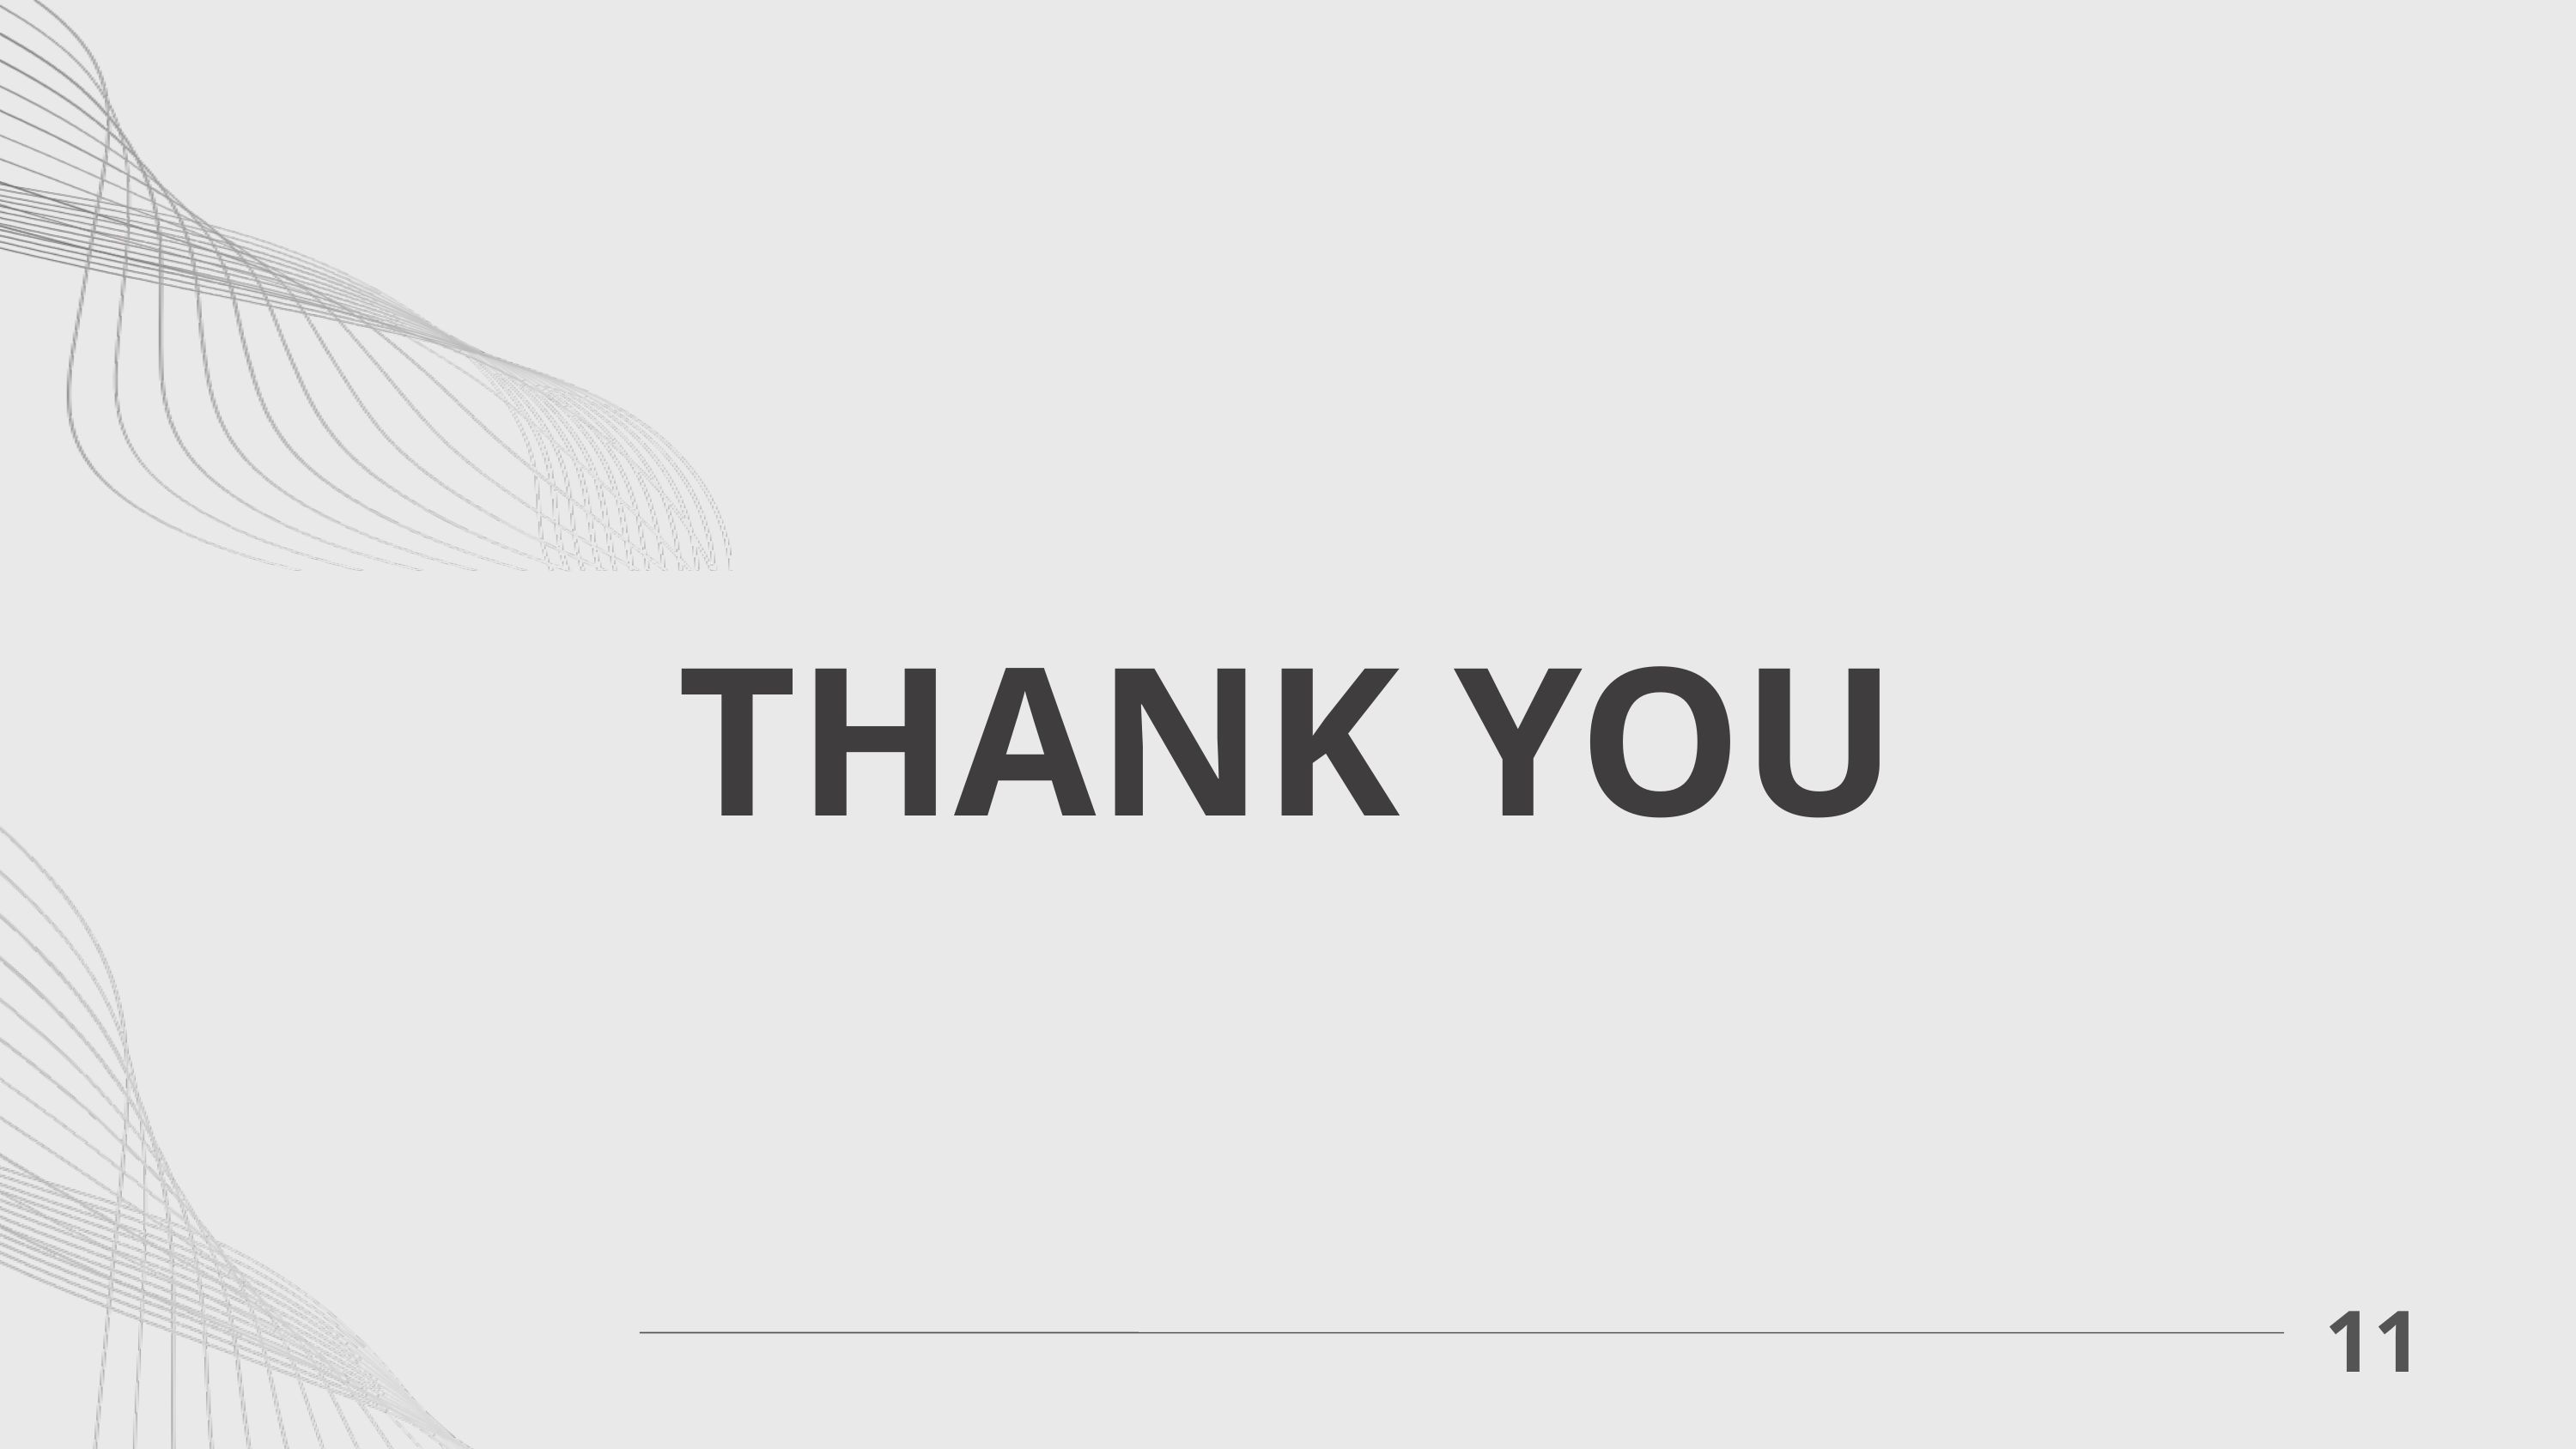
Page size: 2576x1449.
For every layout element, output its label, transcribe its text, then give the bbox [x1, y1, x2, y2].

text_box 11 [2283, 1270, 2464, 1389]
text_box [0, 0, 733, 572]
text_box [0, 724, 636, 1449]
text_box THANK YOU [375, 568, 2201, 858]
